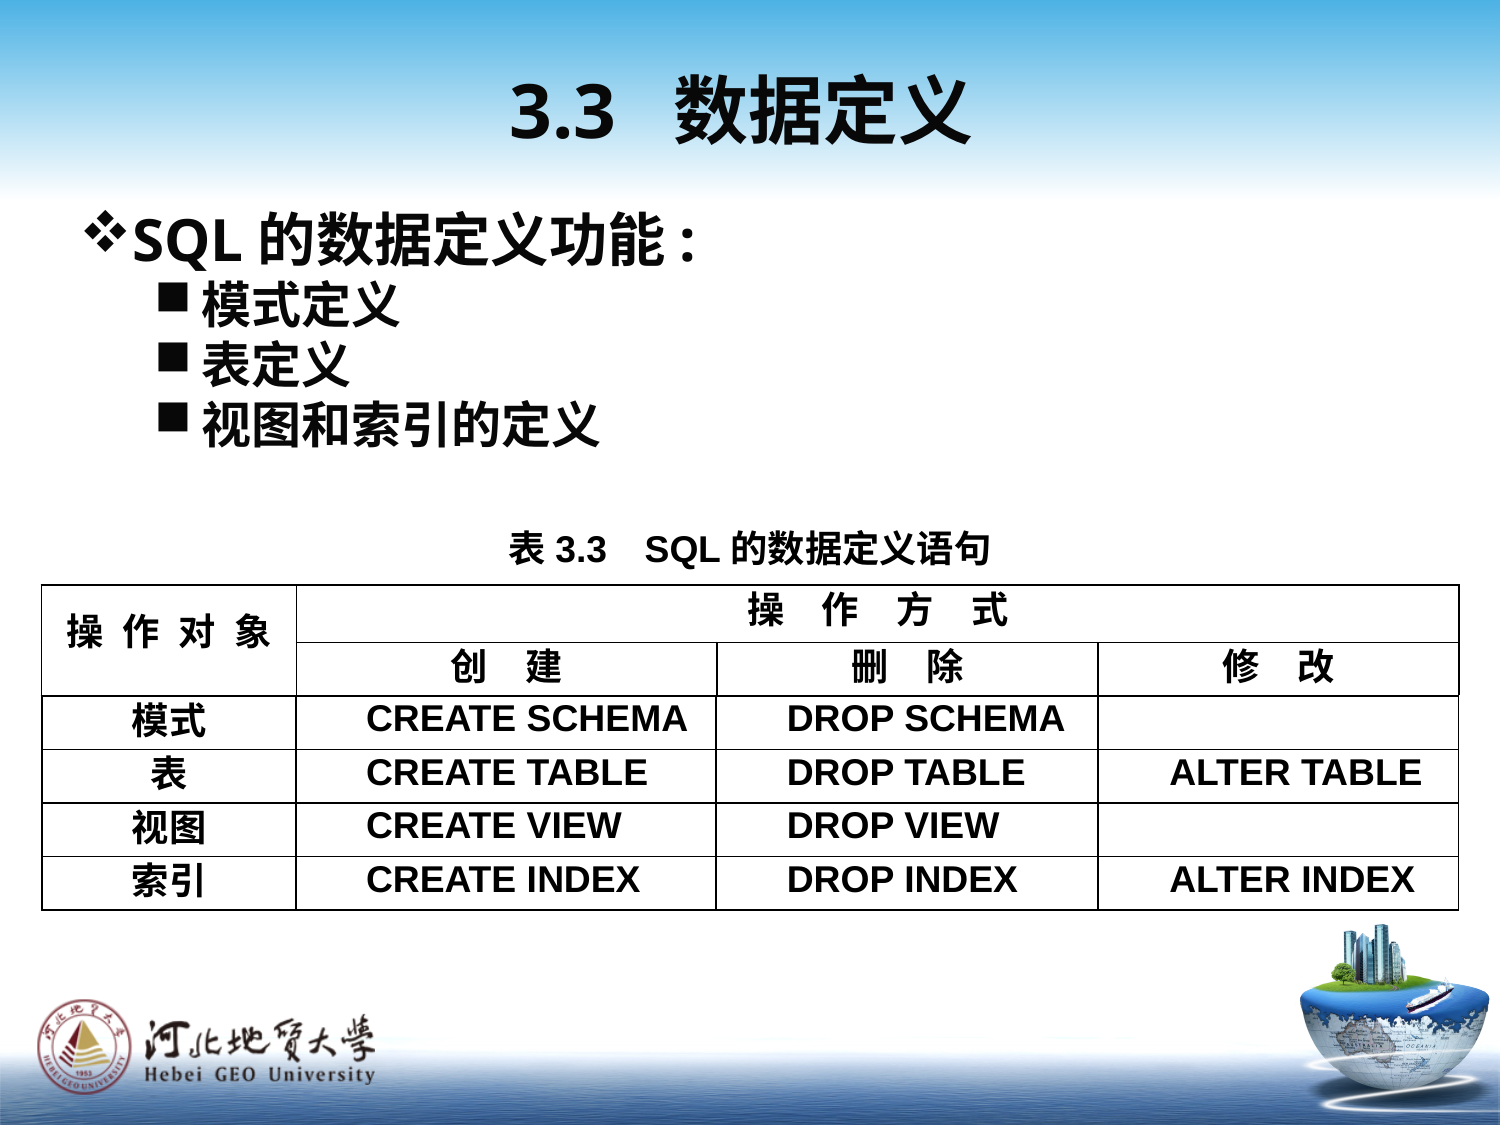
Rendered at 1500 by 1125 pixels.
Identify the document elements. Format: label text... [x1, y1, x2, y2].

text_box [0, 514, 1500, 1050]
title 3.3 数据定义 [74, 37, 1426, 181]
picture [0, 1050, 1500, 1125]
text_box SQL的数据定义功能: 模式定义 表定义 视图和索引的定义 [64, 195, 1371, 461]
